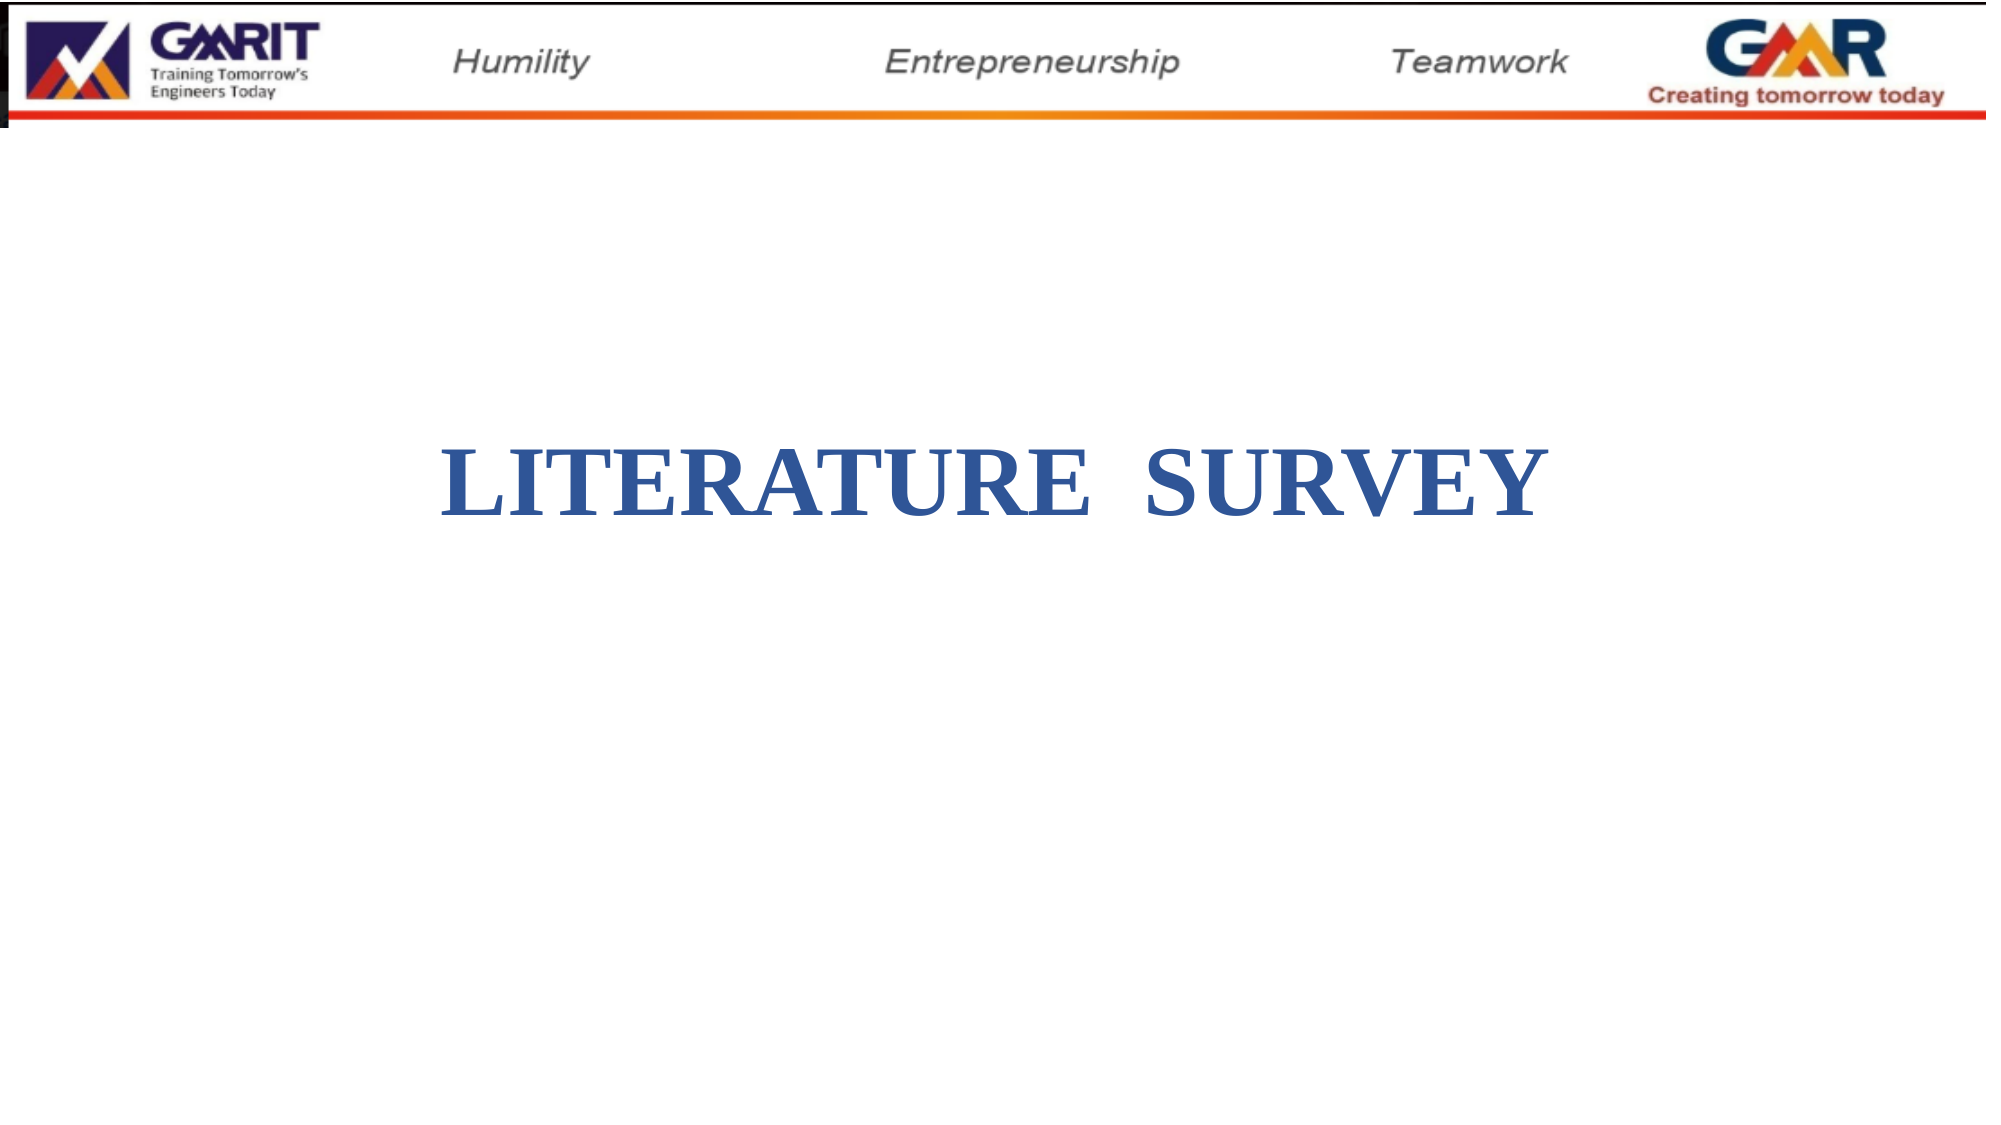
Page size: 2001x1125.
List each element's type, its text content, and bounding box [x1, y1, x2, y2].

text_box LITERATURE SURVEY [378, 407, 1615, 543]
picture [0, 2, 1986, 128]
